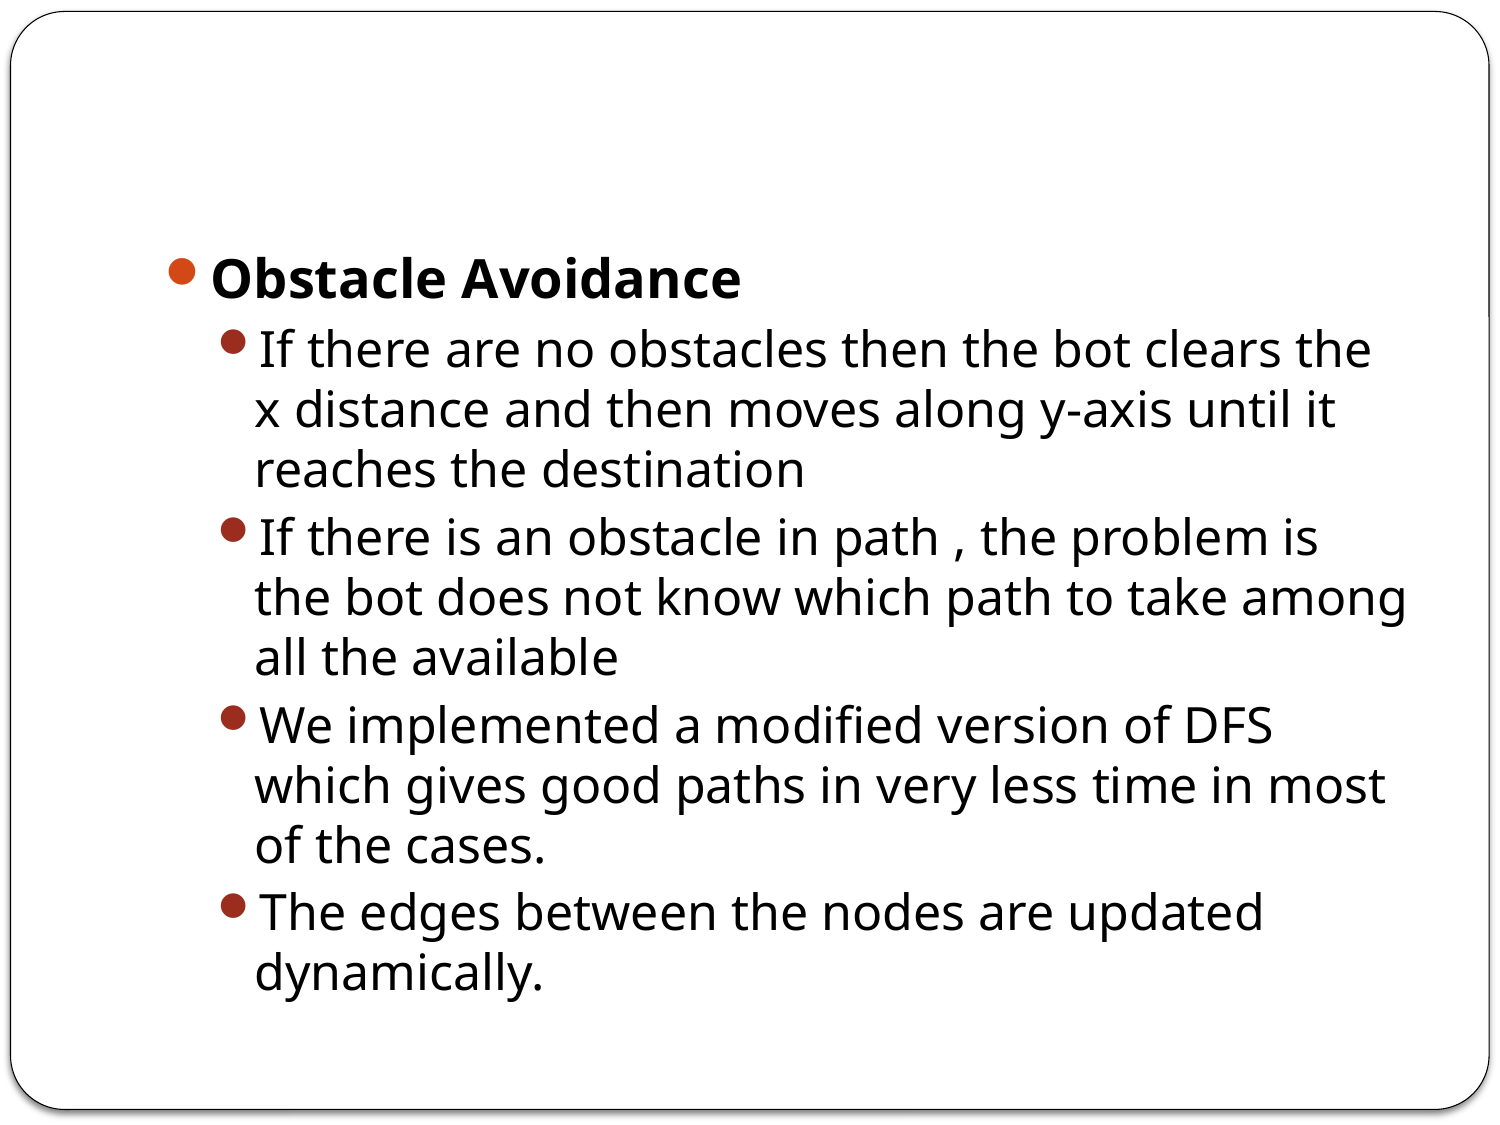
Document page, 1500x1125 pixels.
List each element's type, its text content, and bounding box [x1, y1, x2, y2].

list Obstacle Avoidance If there are no obstacles then the bot clears the x distance and then moves along y-axis until it reaches the destination If there is an obstacle in path , the problem is the bot does not know which path to take among all the available We implemented a modified version of DFS which gives good paths in very less time in most of the cases. The edges between the nodes are updated dynamically. [150, 237, 1425, 988]
